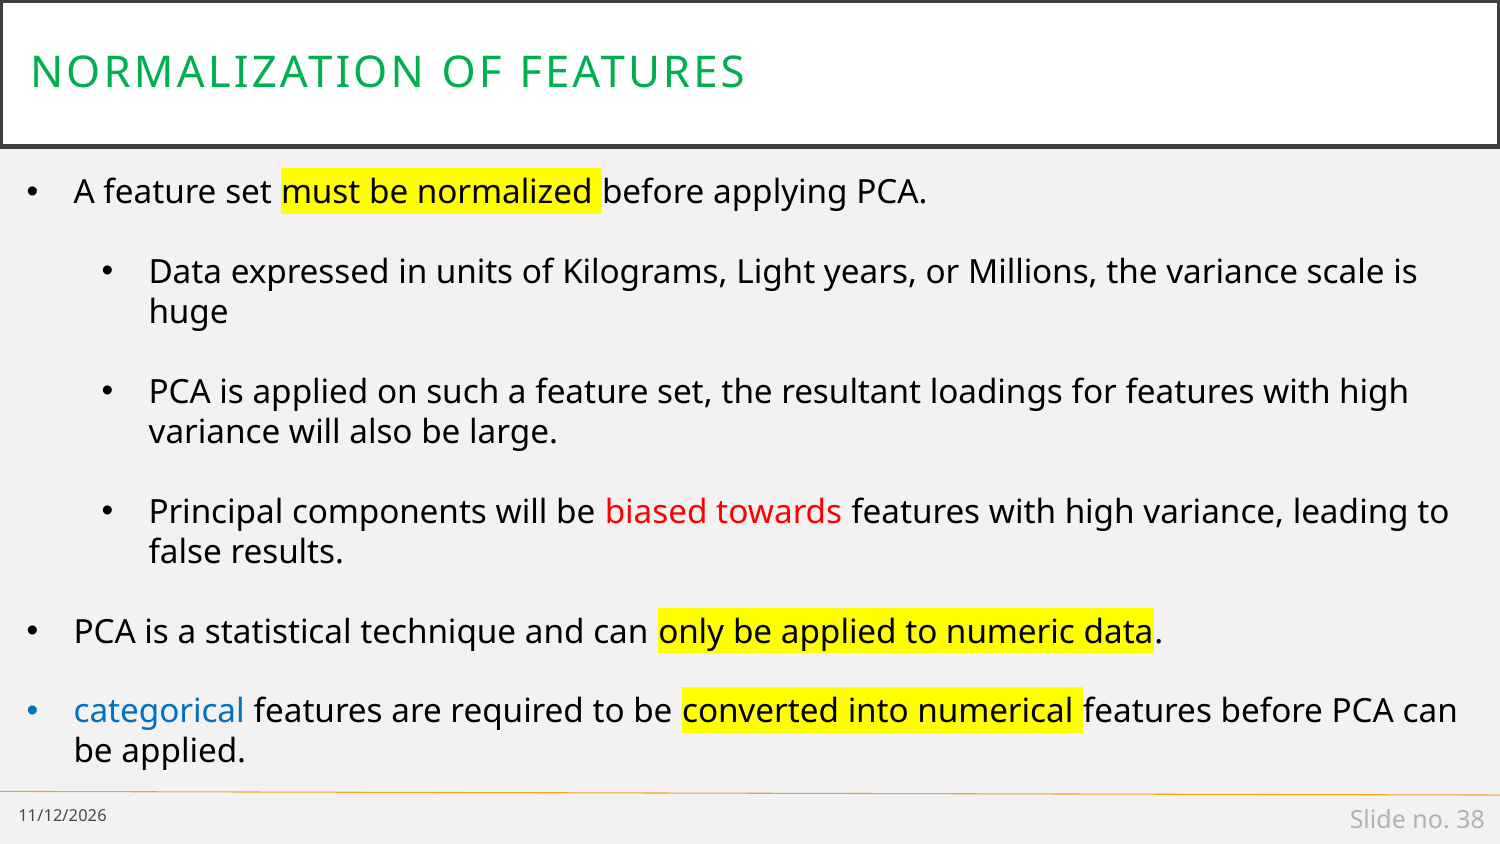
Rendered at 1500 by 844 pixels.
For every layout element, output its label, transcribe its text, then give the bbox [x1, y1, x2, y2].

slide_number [0, 796, 122, 837]
title Normalization of Features [0, 0, 1500, 149]
text_box A feature set must be normalized before applying PCA. Data expressed in units of Kilograms, Light years, or Millions, the variance scale is huge PCA is applied on such a feature set, the resultant loadings for features with high variance will also be large. Principal components will be biased towards features with high variance, leading to false results. PCA is a statistical technique and can only be applied to numeric data. categorical features are required to be converted into numerical features before PCA can be applied. [11, 163, 1485, 777]
slide_number Slide no. 38 [1162, 797, 1500, 843]
